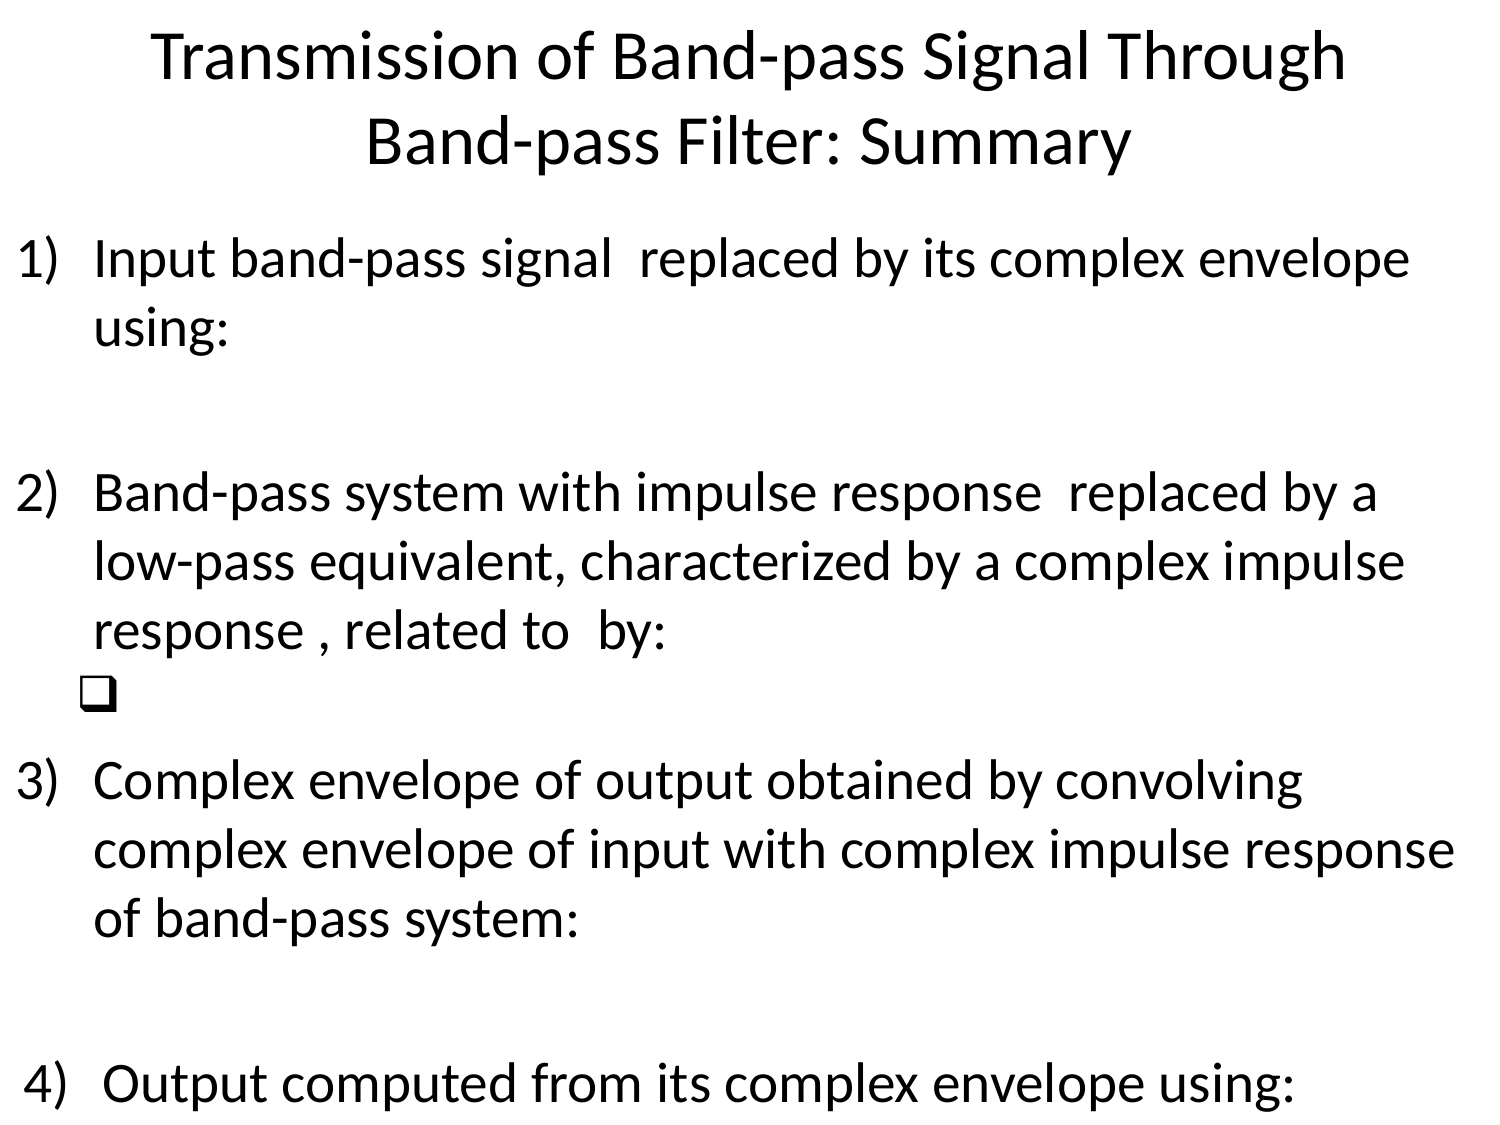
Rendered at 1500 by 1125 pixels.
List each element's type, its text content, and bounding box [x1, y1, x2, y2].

title Transmission of Band-pass Signal Through Band-pass Filter: Summary [75, 0, 1425, 188]
